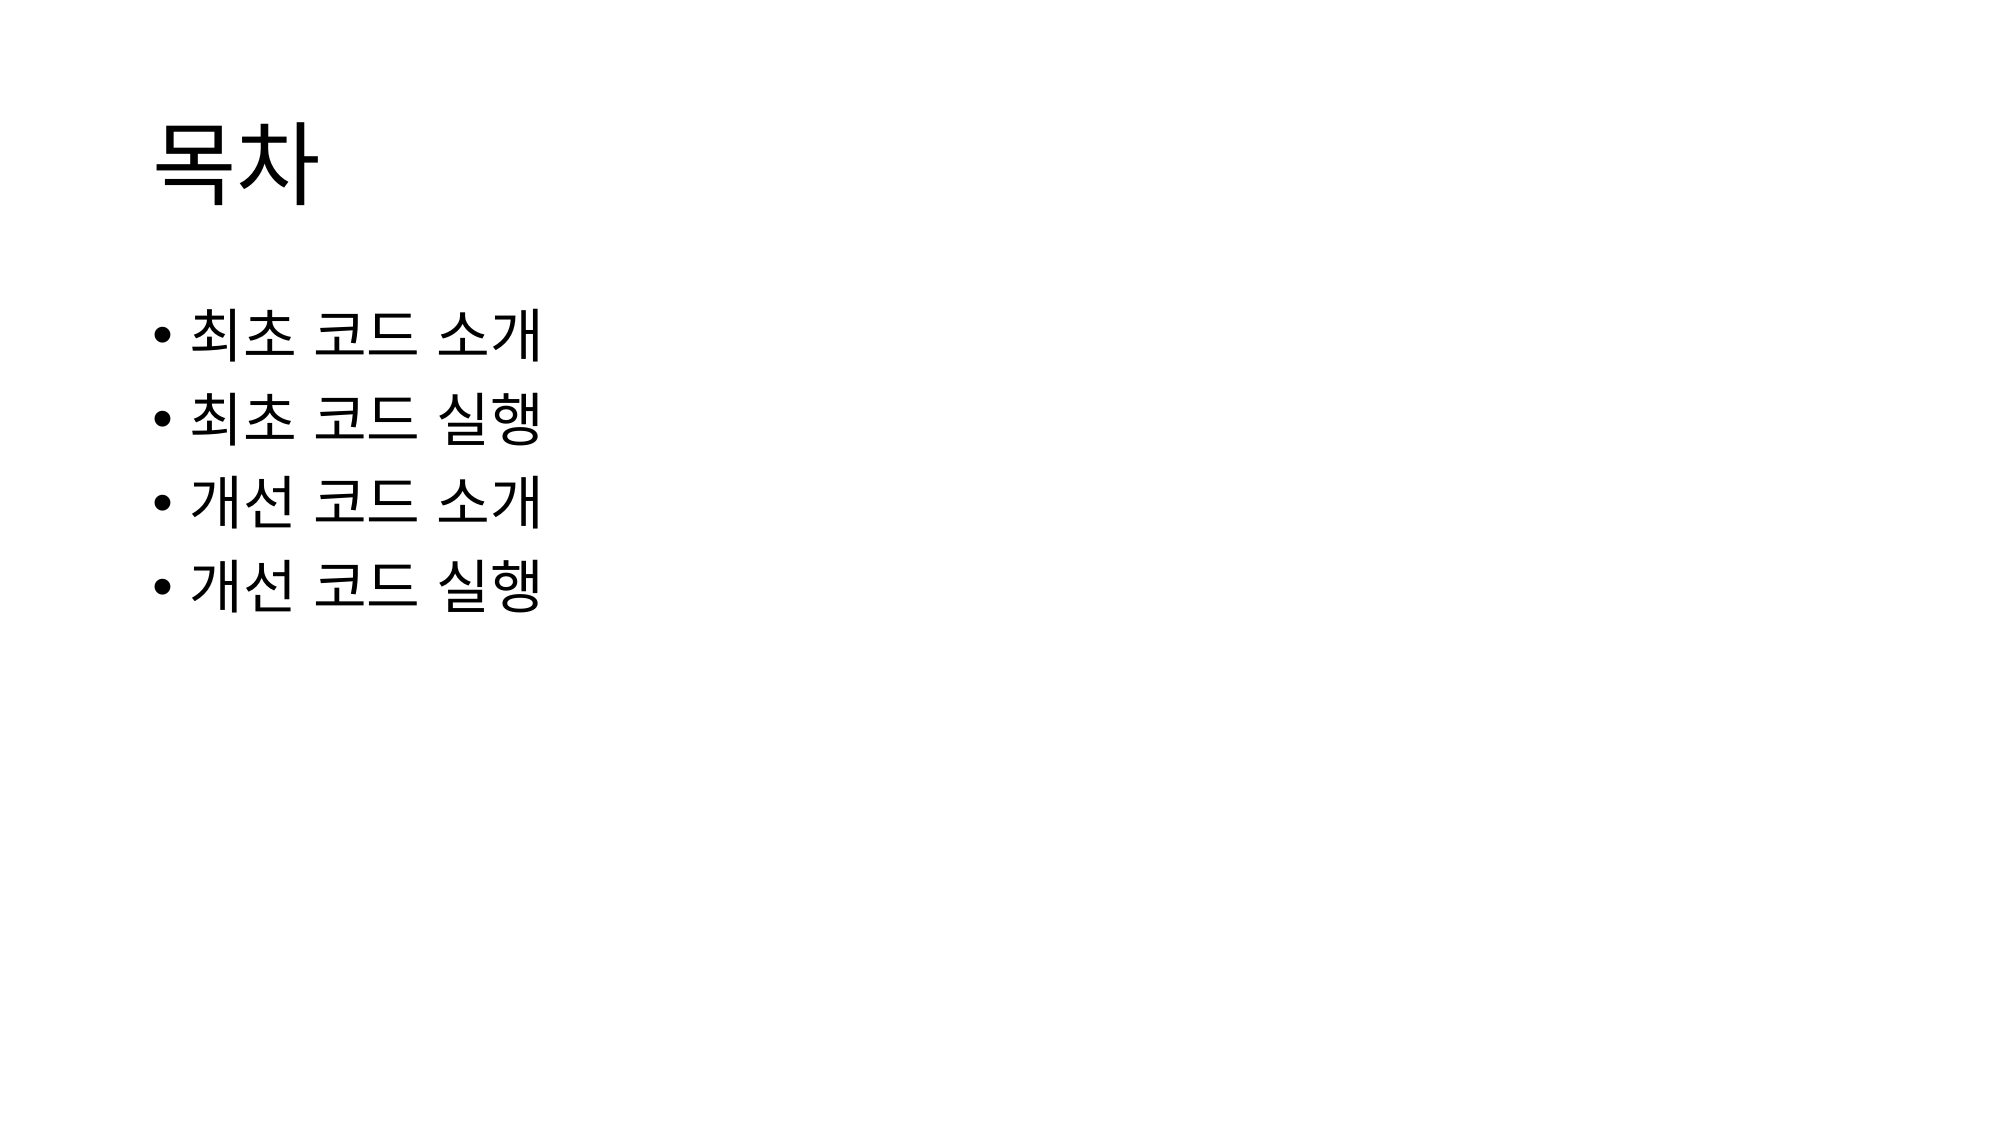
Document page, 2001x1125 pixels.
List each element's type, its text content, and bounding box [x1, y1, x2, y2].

list 최초 코드 소개 최초 코드 실행 개선 코드 소개 개선 코드 실행 [137, 299, 1863, 1014]
title 목차 [137, 59, 1863, 278]
